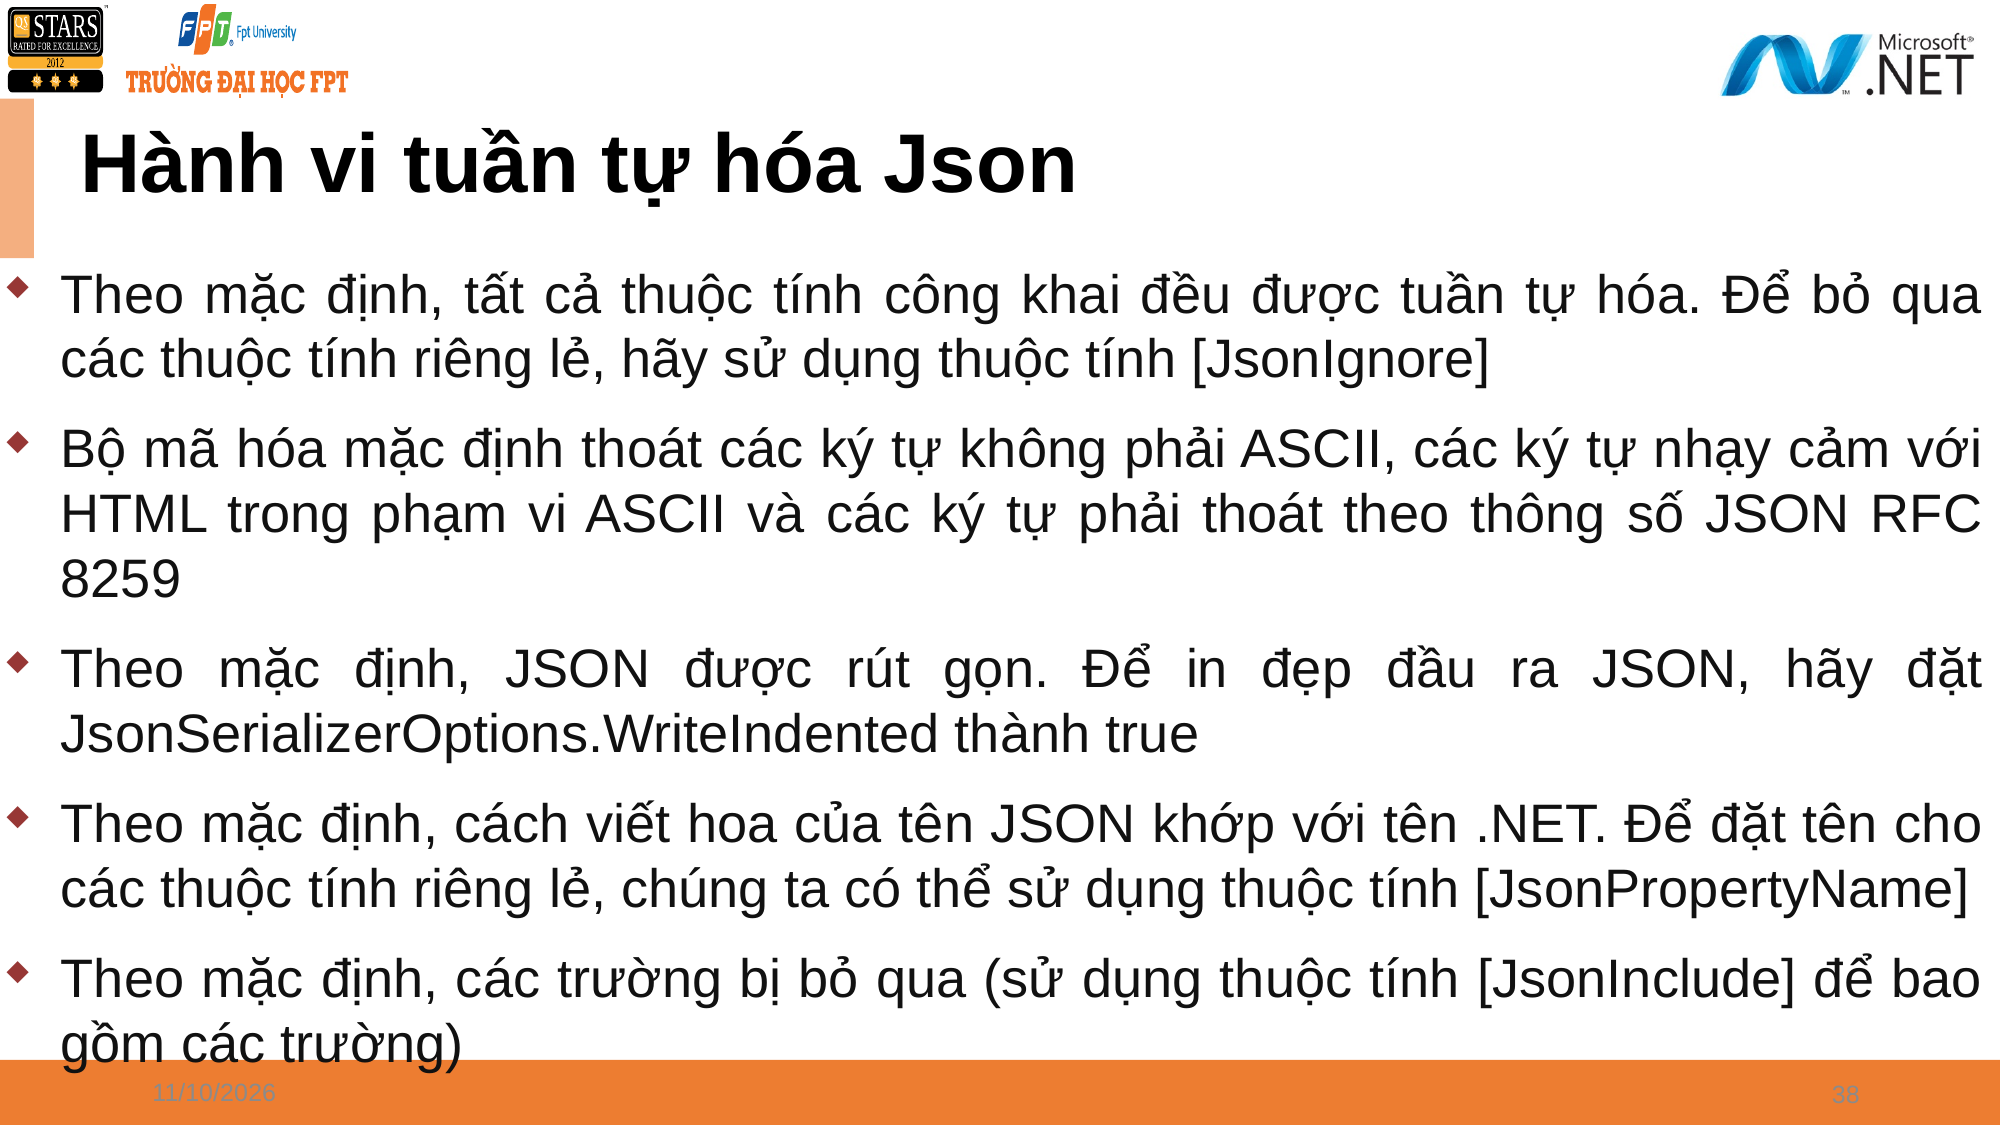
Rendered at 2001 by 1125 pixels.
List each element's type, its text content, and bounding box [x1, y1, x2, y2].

title Hành vi tuần tự hóa Json [65, 118, 1895, 213]
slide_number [137, 1081, 588, 1122]
slide_number 38 [1424, 1081, 1875, 1123]
text_box Theo mặc định, tất cả thuộc tính công khai đều được tuần tự hóa. Để bỏ qua các thuộc tính riêng lẻ, hãy sử dụng thuộc tính [JsonIgnore] Bộ mã hóa mặc định thoát các ký tự không phải ASCII, các ký tự nhạy cảm với HTML trong phạm vi ASCII và các ký tự phải thoát theo thông số JSON RFC 8259 Theo mặc định, JSON được rút gọn. Để in đẹp đầu ra JSON, hãy đặt JsonSerializerOptions.WriteIndented thành true Theo mặc định, cách viết hoa của tên JSON khớp với tên .NET. Để đặt tên cho các thuộc tính riêng lẻ, chúng ta có thể sử dụng thuộc tính [JsonPropertyName] Theo mặc định, các trường bị bỏ qua (sử dụng thuộc tính [JsonInclude] để bao gồm các trường) [0, 251, 2000, 1081]
picture [1685, 0, 2001, 129]
